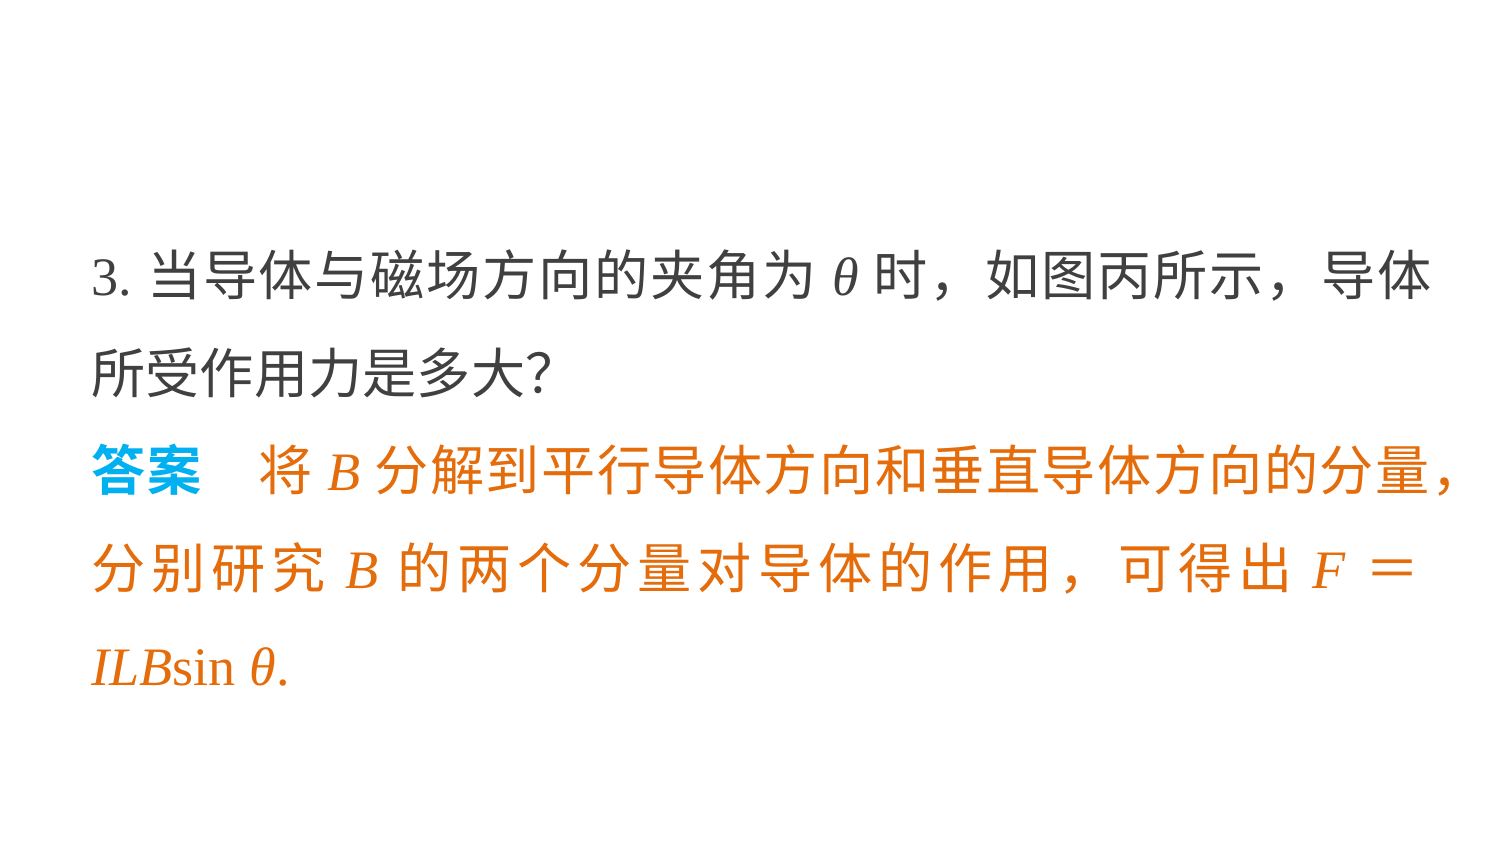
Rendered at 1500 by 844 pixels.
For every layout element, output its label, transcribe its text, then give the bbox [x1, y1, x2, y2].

text_box 3.当导体与磁场方向的夹角为θ时，如图丙所示，导体所受作用力是多大？ 答案 将B分解到平行导体方向和垂直导体方向的分量，分别研究B的两个分量对导体的作用，可得出F＝ILBsin θ. [76, 201, 1447, 704]
